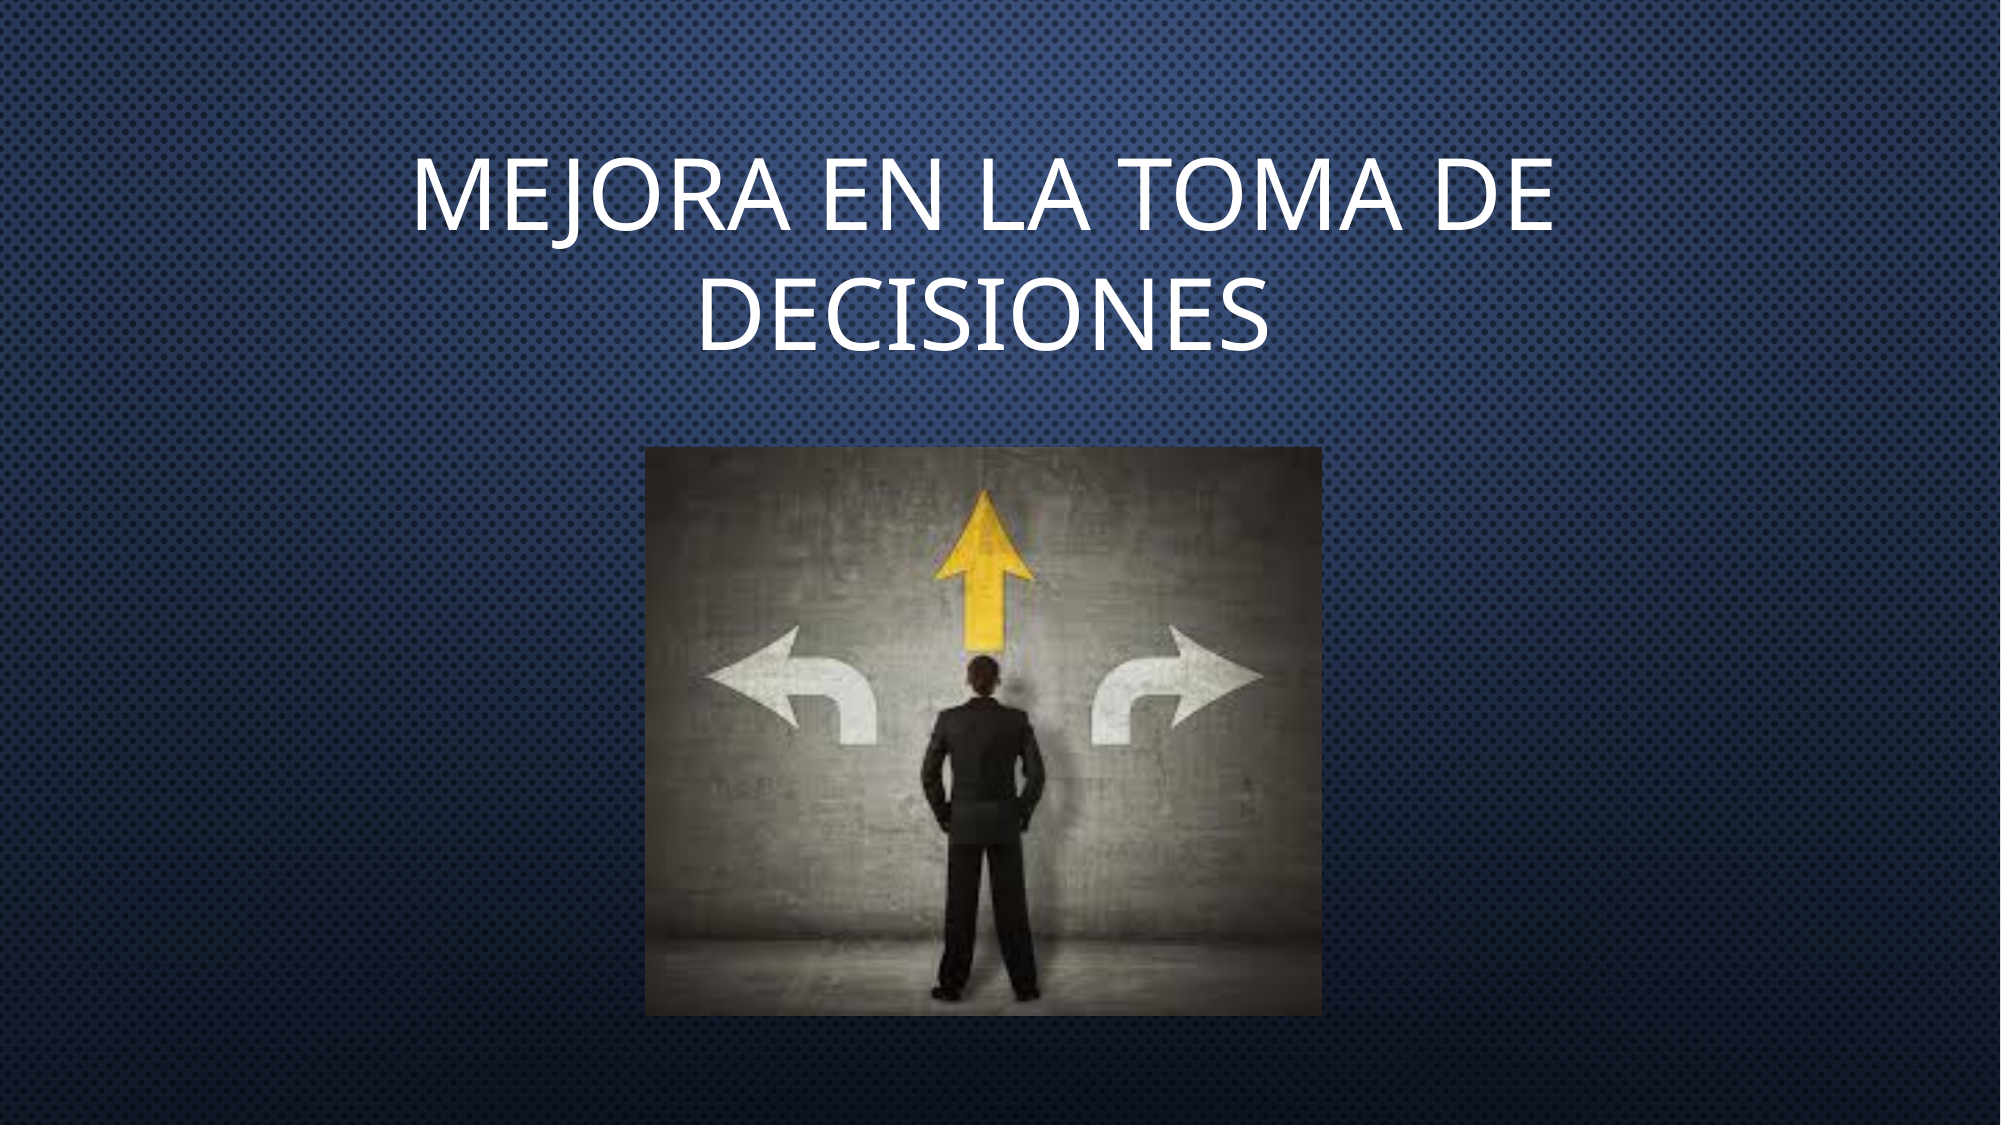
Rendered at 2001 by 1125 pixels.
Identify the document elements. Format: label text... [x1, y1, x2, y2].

title MEJORA EN LA TOMA DE DECISIONES [179, 73, 1788, 379]
picture [644, 446, 1322, 1016]
